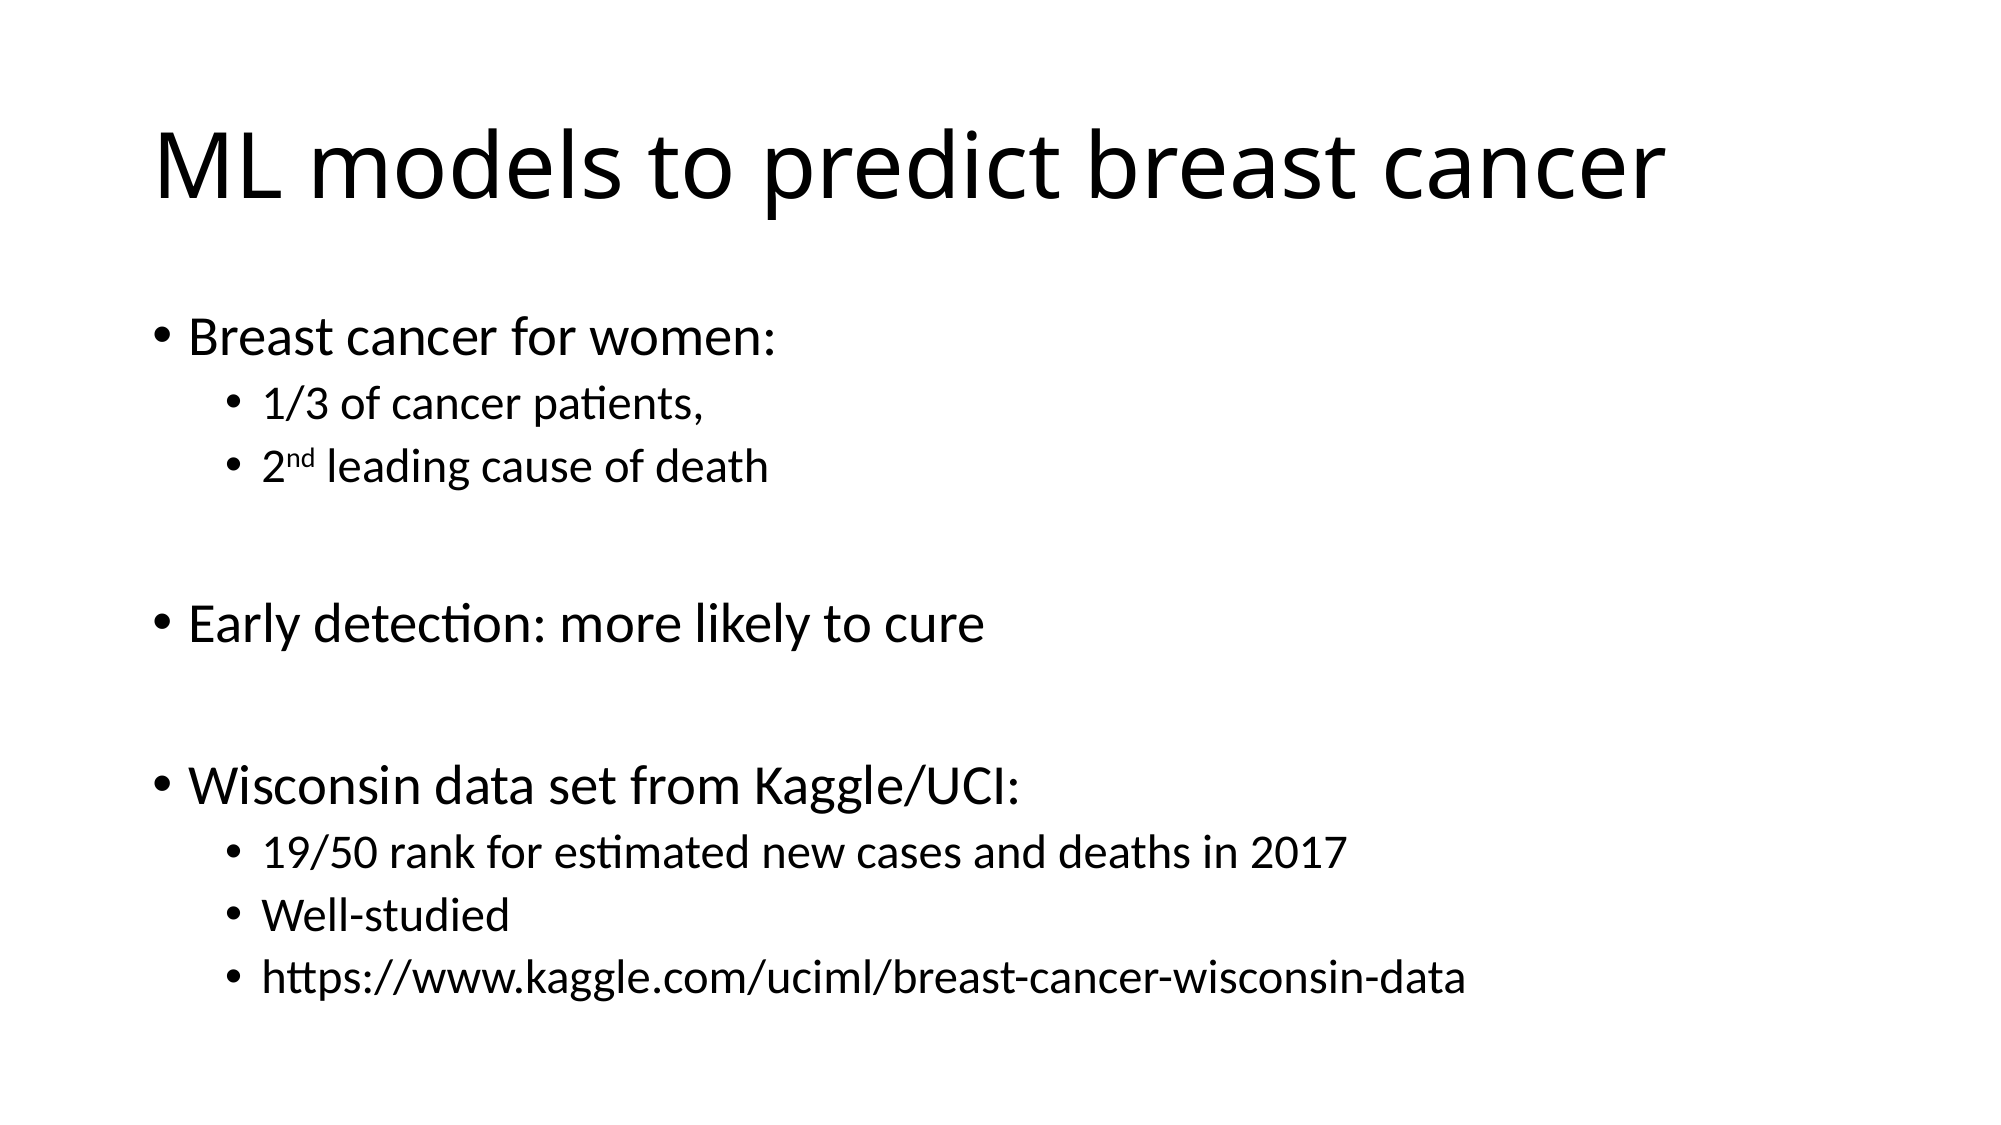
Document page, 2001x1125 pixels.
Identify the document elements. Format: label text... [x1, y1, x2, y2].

title ML models to predict breast cancer [137, 59, 1863, 278]
list Breast cancer for women: 1/3 of cancer patients, 2nd leading cause of death Early detection: more likely to cure Wisconsin data set from Kaggle/UCI: 19/50 rank for estimated new cases and deaths in 2017 Well-studied https://www.kaggle.com/uciml/breast-cancer-wisconsin-data [137, 299, 1863, 1014]
